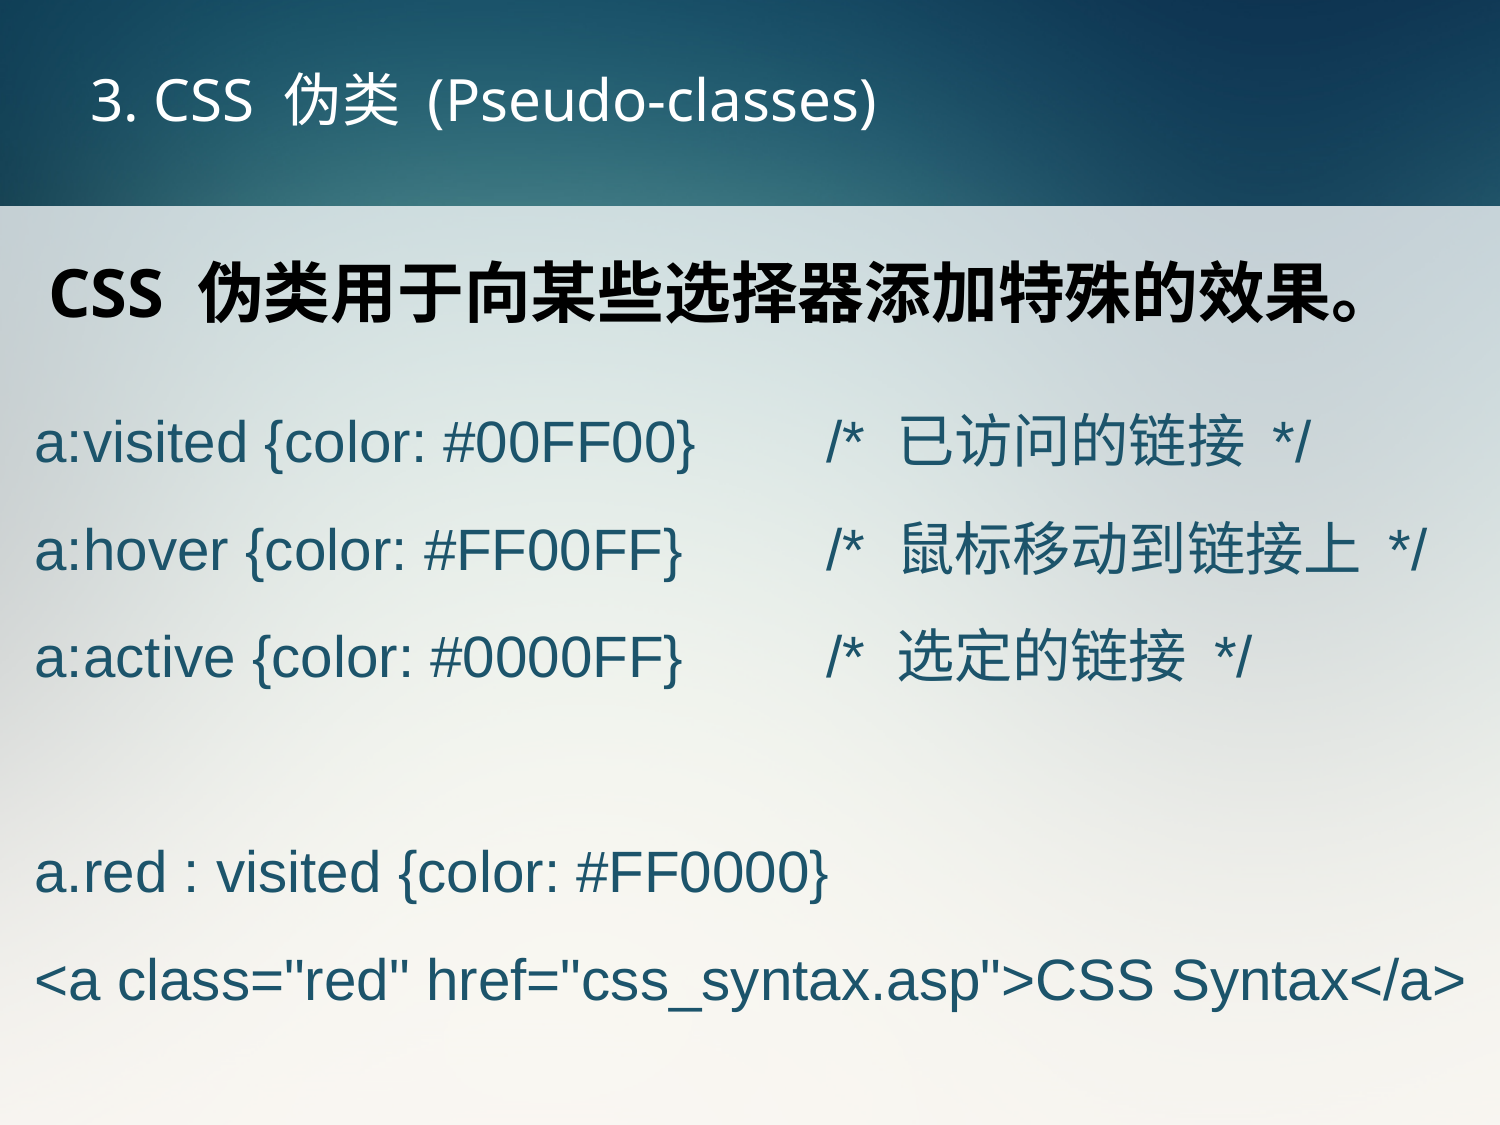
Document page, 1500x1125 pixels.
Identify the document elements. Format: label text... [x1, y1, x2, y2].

list a:visited {color: #00FF00} /* 已访问的链接 */ a:hover {color: #FF00FF} /* 鼠标移动到链接上 */ a:active {color: #0000FF} /* 选定的链接 */ a.red : visited {color: #FF0000} <a class="red" href="css_syntax.asp">CSS Syntax</a> [5, 397, 1500, 783]
picture [0, 0, 1500, 206]
text_box CSS 伪类用于向某些选择器添加特殊的效果。 [33, 243, 1414, 339]
title 3. CSS 伪类 (Pseudo-classes) [75, 41, 1312, 154]
